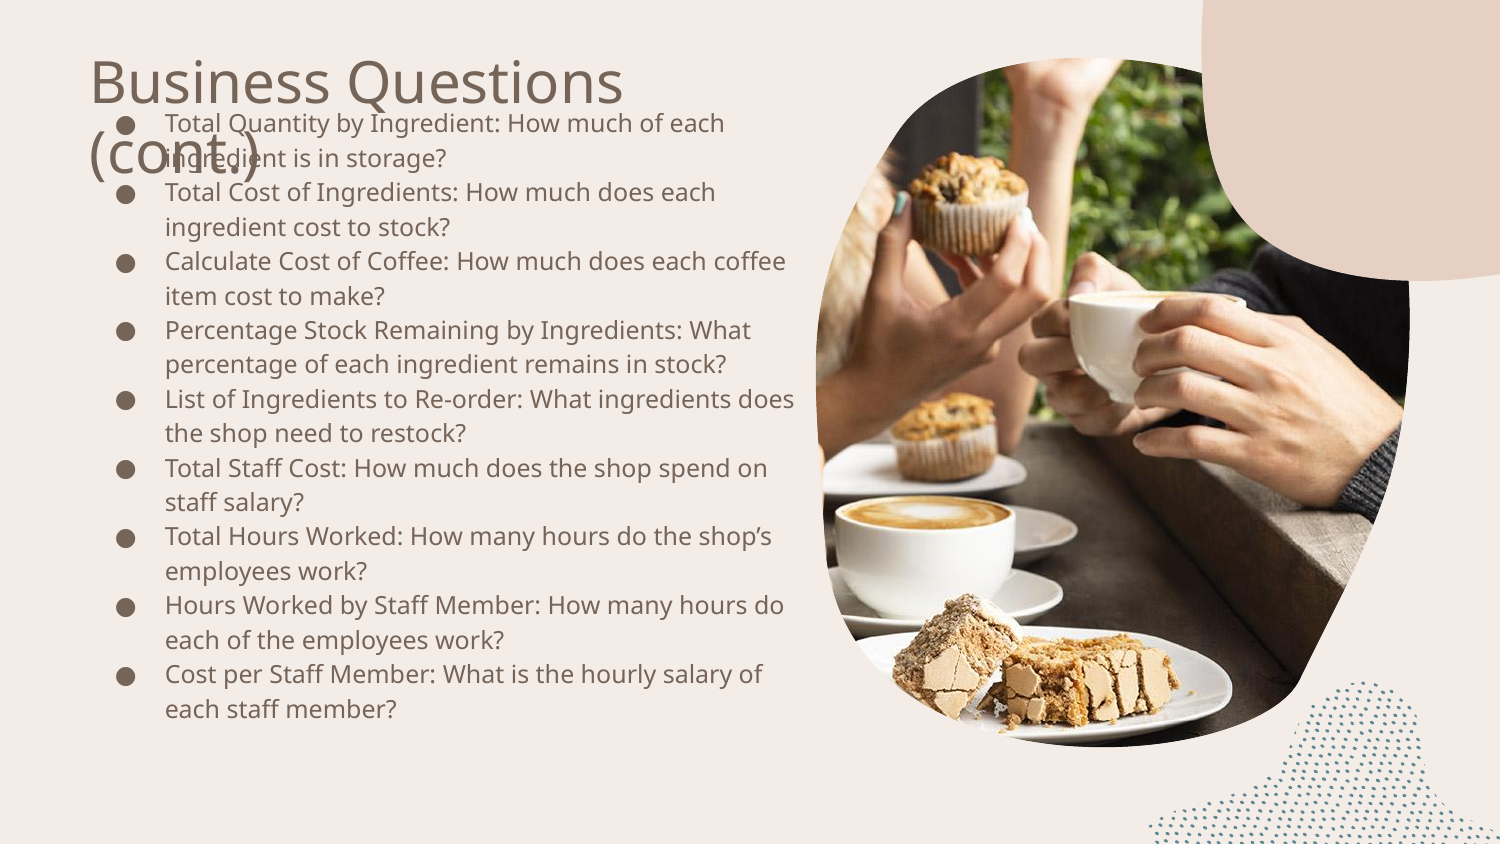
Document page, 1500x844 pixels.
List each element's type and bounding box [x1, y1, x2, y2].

text_box [0, 0, 1500, 844]
text_box [1148, 681, 1500, 844]
